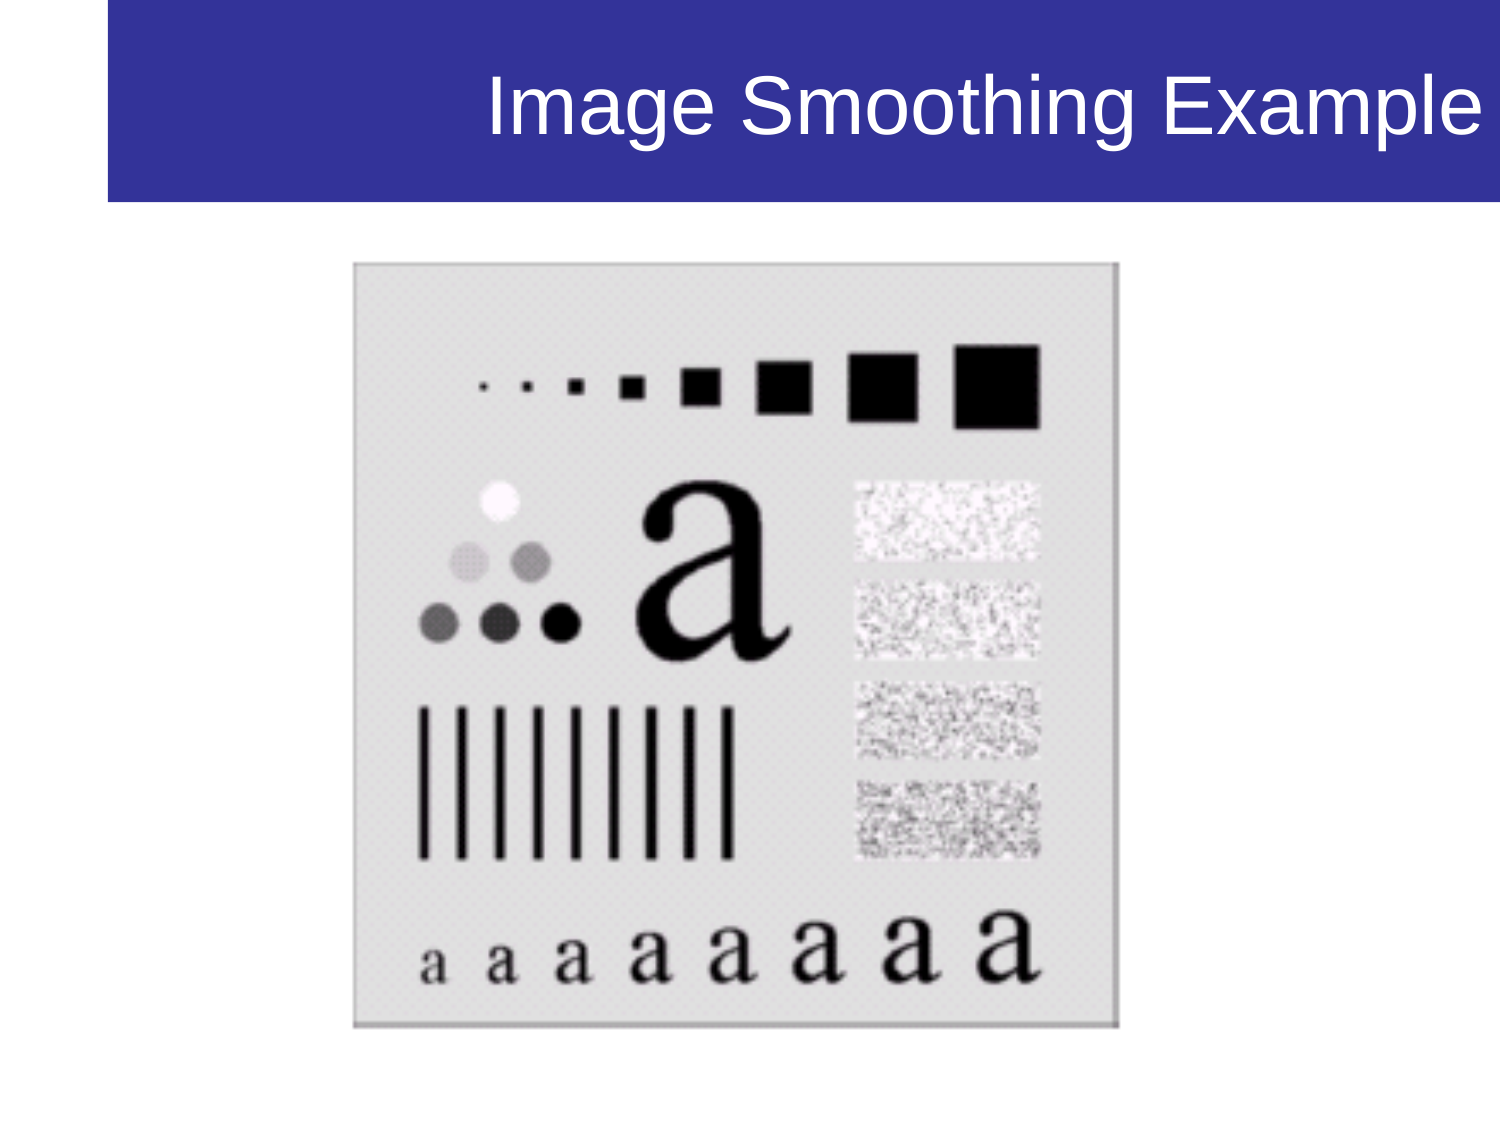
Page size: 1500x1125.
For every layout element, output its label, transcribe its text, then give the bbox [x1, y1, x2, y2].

title Image Smoothing Example [106, 0, 1500, 204]
picture [342, 250, 1142, 1042]
